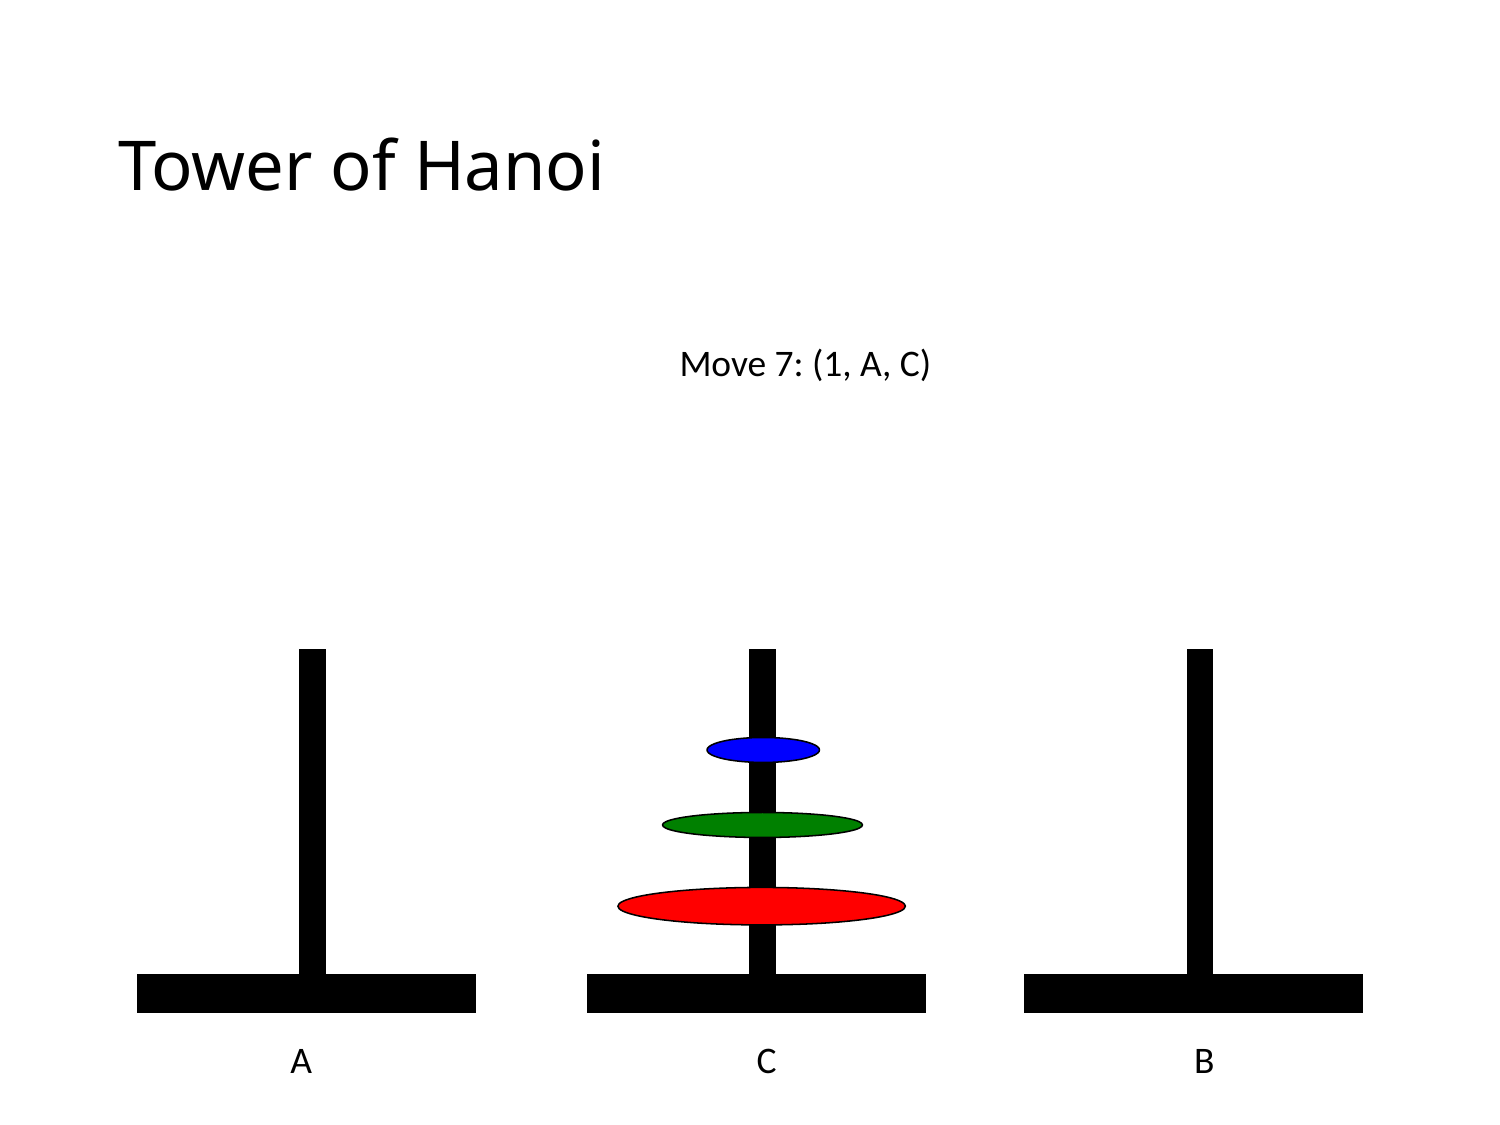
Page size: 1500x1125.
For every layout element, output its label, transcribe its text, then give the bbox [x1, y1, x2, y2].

text_box Move 7: (1, A, C) [664, 331, 955, 392]
title Tower of Hanoi [103, 59, 1397, 278]
text_box A [275, 1028, 459, 1088]
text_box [587, 649, 925, 1013]
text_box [137, 649, 475, 1013]
text_box C [741, 1028, 925, 1088]
text_box B [1179, 1028, 1363, 1088]
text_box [1024, 649, 1363, 1013]
